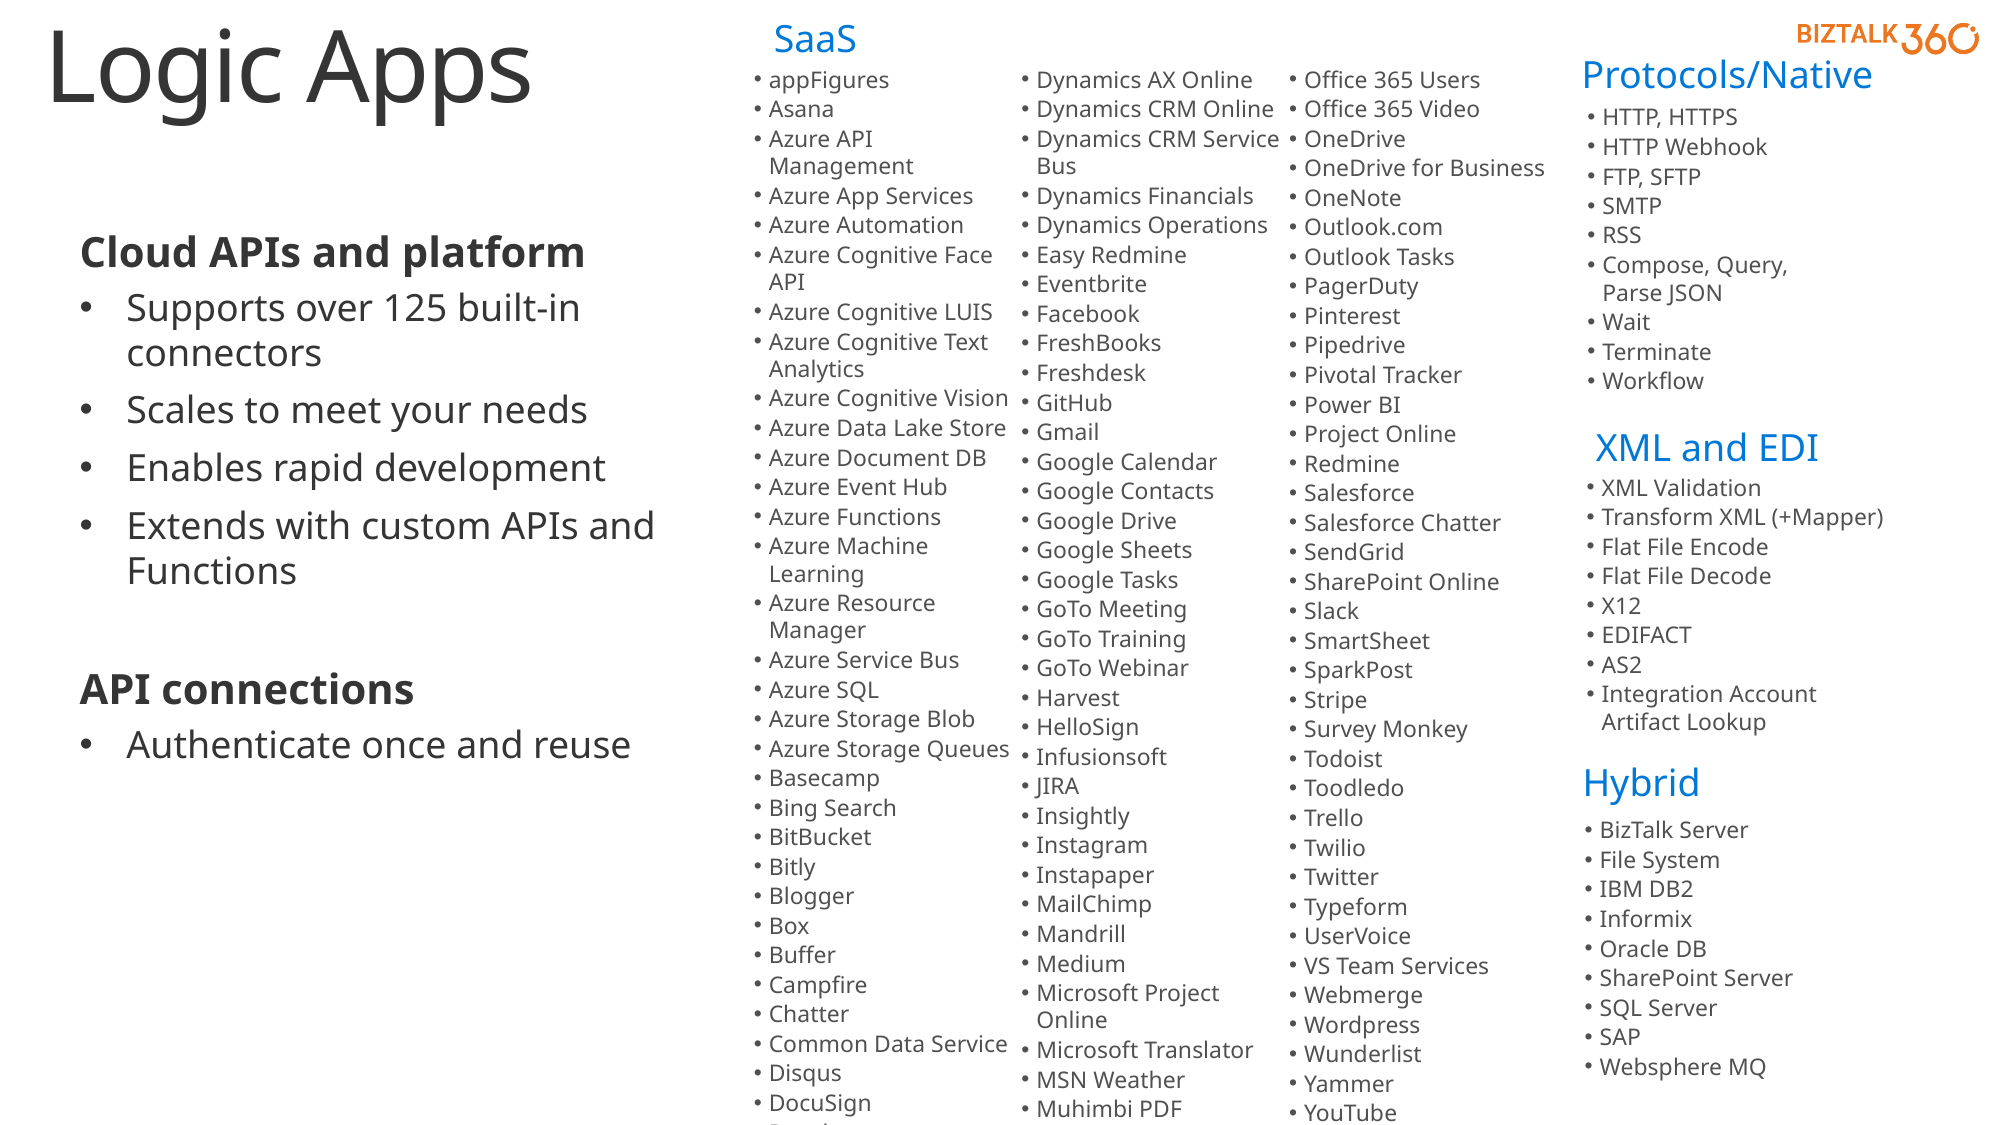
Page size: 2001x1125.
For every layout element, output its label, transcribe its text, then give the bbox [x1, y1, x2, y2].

picture [1796, 20, 1979, 55]
text_box appFigures Asana Azure API Management Azure App Services Azure Automation Azure Cognitive Face API Azure Cognitive LUIS Azure Cognitive Text Analytics Azure Cognitive Vision Azure Data Lake Store Azure Document DB Azure Event Hub Azure Functions Azure Machine Learning Azure Resource Manager Azure Service Bus Azure SQL Azure Storage Blob Azure Storage Queues Basecamp Bing Search BitBucket Bitly Blogger Box Buffer Campfire Chatter Common Data Service Disqus DocuSign Dropbox Dynamics AX Online Dynamics CRM Online Dynamics CRM Service Bus Dynamics Financials Dynamics Operations Easy Redmine Eventbrite Facebook FreshBooks Freshdesk GitHub Gmail Google Calendar Google Contacts Google Drive Google Sheets Google Tasks GoTo Meeting GoTo Training GoTo Webinar Harvest HelloSign Infusionsoft JIRA Insightly Instagram Instapaper MailChimp Mandrill Medium Microsoft Project Online Microsoft Translator MSN Weather Muhimbi PDF Office 365 Office 365 Users Office 365 Video OneDrive OneDrive for Business OneNote Outlook.com Outlook Tasks PagerDuty Pinterest Pipedrive Pivotal Tracker Power BI Project Online Redmine Salesforce Salesforce Chatter SendGrid SharePoint Online Slack SmartSheet SparkPost Stripe Survey Monkey Todoist Toodledo Trello Twilio Twitter Typeform UserVoice VS Team Services Webmerge Wordpress Wunderlist Yammer YouTube Zendesk [723, 41, 1587, 1081]
text_box HTTP, HTTPS HTTP Webhook FTP, SFTP SMTP RSS Compose, Query, Parse JSON Wait Terminate Workflow [1557, 87, 1939, 410]
text_box XML Validation Transform XML (+Mapper) Flat File Encode Flat File Decode X12 EDIFACT AS2 Integration Account Artifact Lookup [1556, 458, 1905, 750]
text_box XML and EDI [1565, 413, 2000, 485]
text_box Hybrid [1552, 748, 1731, 820]
text_box Logic Apps [20, 1, 718, 153]
text_box SaaS [743, 4, 887, 76]
text_box BizTalk Server File System IBM DB2 Informix Oracle DB SharePoint Server SQL Server SAP Websphere MQ [1554, 801, 1859, 1123]
text_box Protocols/Native [1551, 40, 1904, 112]
text_box Cloud APIs and platform Supports over 125 built-in connectors Scales to meet your needs Enables rapid development Extends with custom APIs and Functions API connections Authenticate once and reuse [64, 217, 745, 774]
